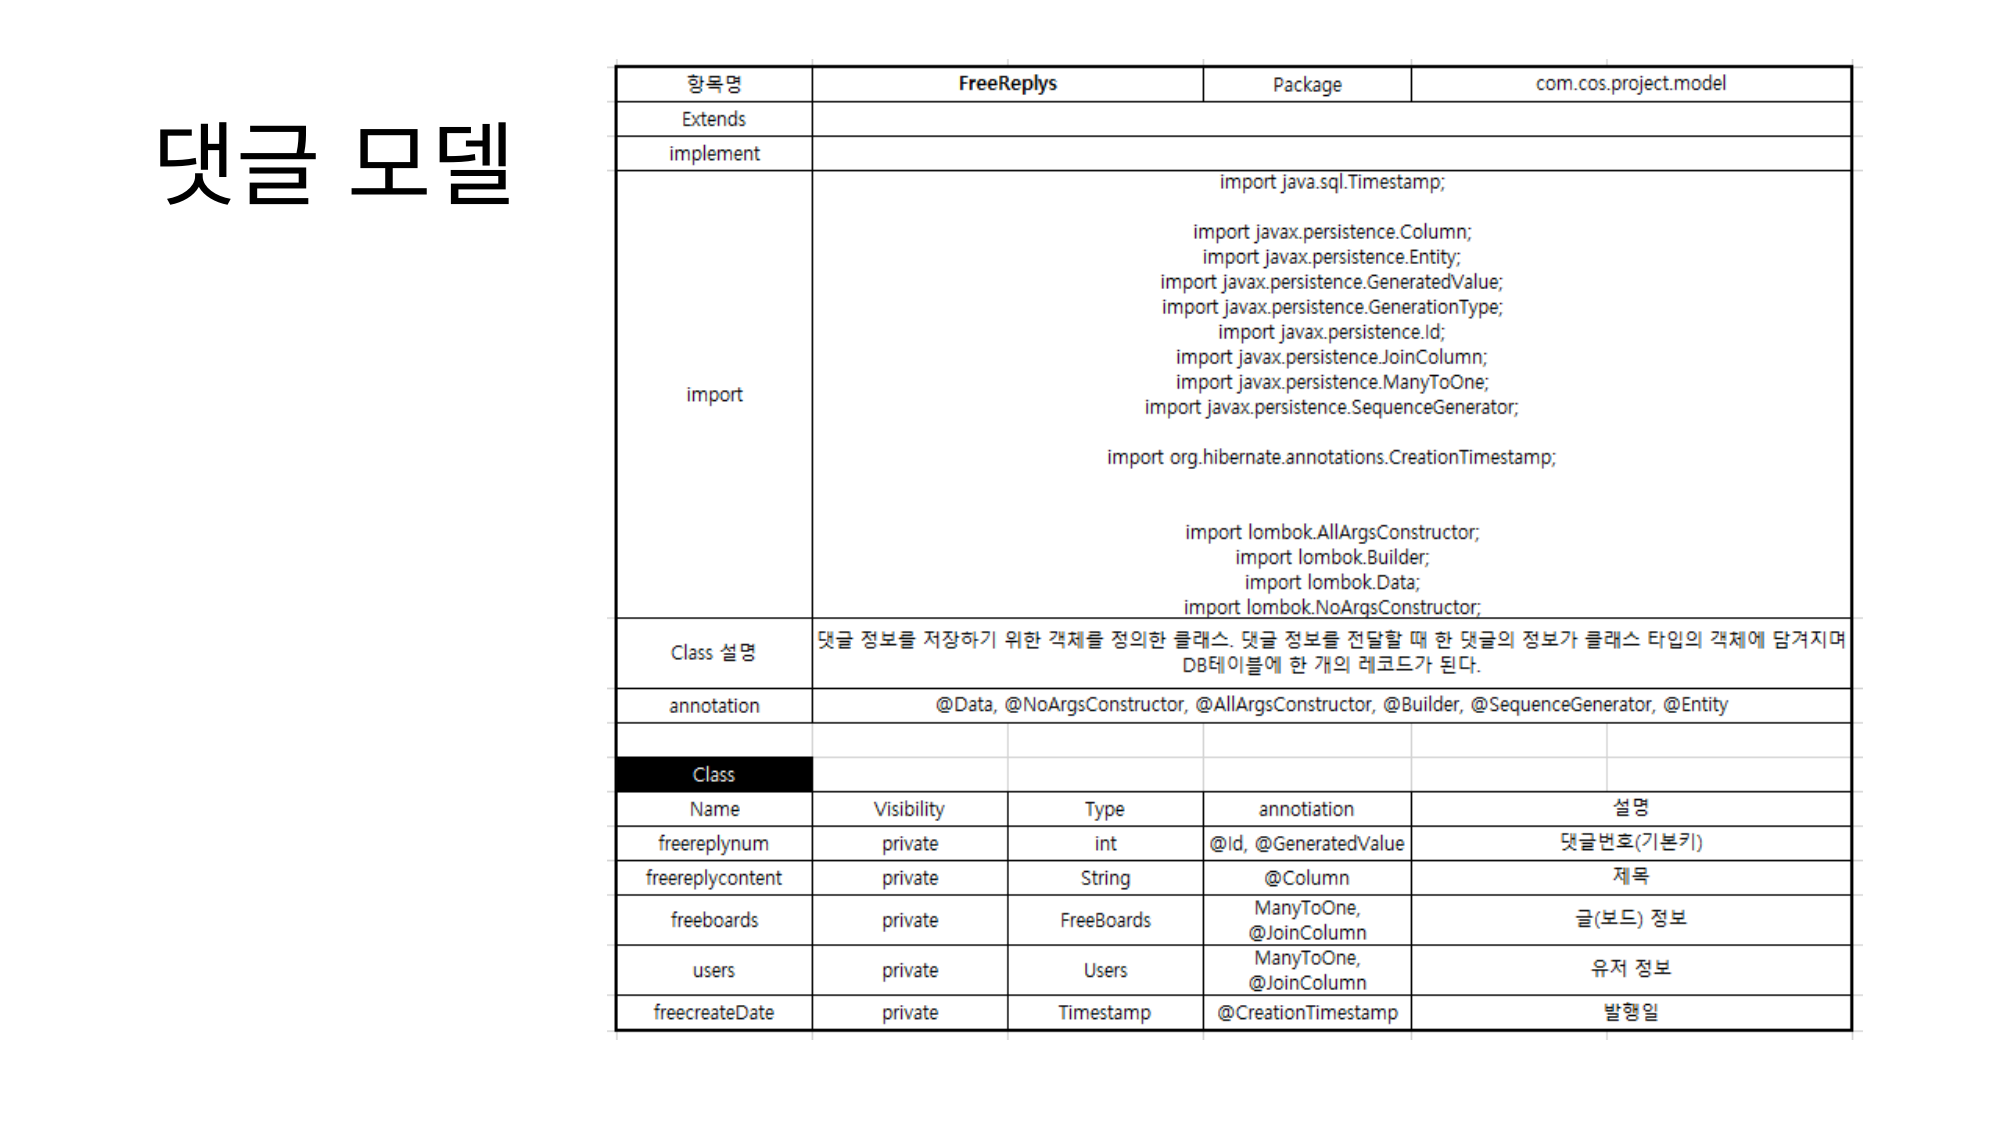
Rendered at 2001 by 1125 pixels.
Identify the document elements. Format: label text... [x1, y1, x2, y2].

picture [607, 59, 1863, 1040]
title 댓글 모델 [137, 59, 607, 278]
